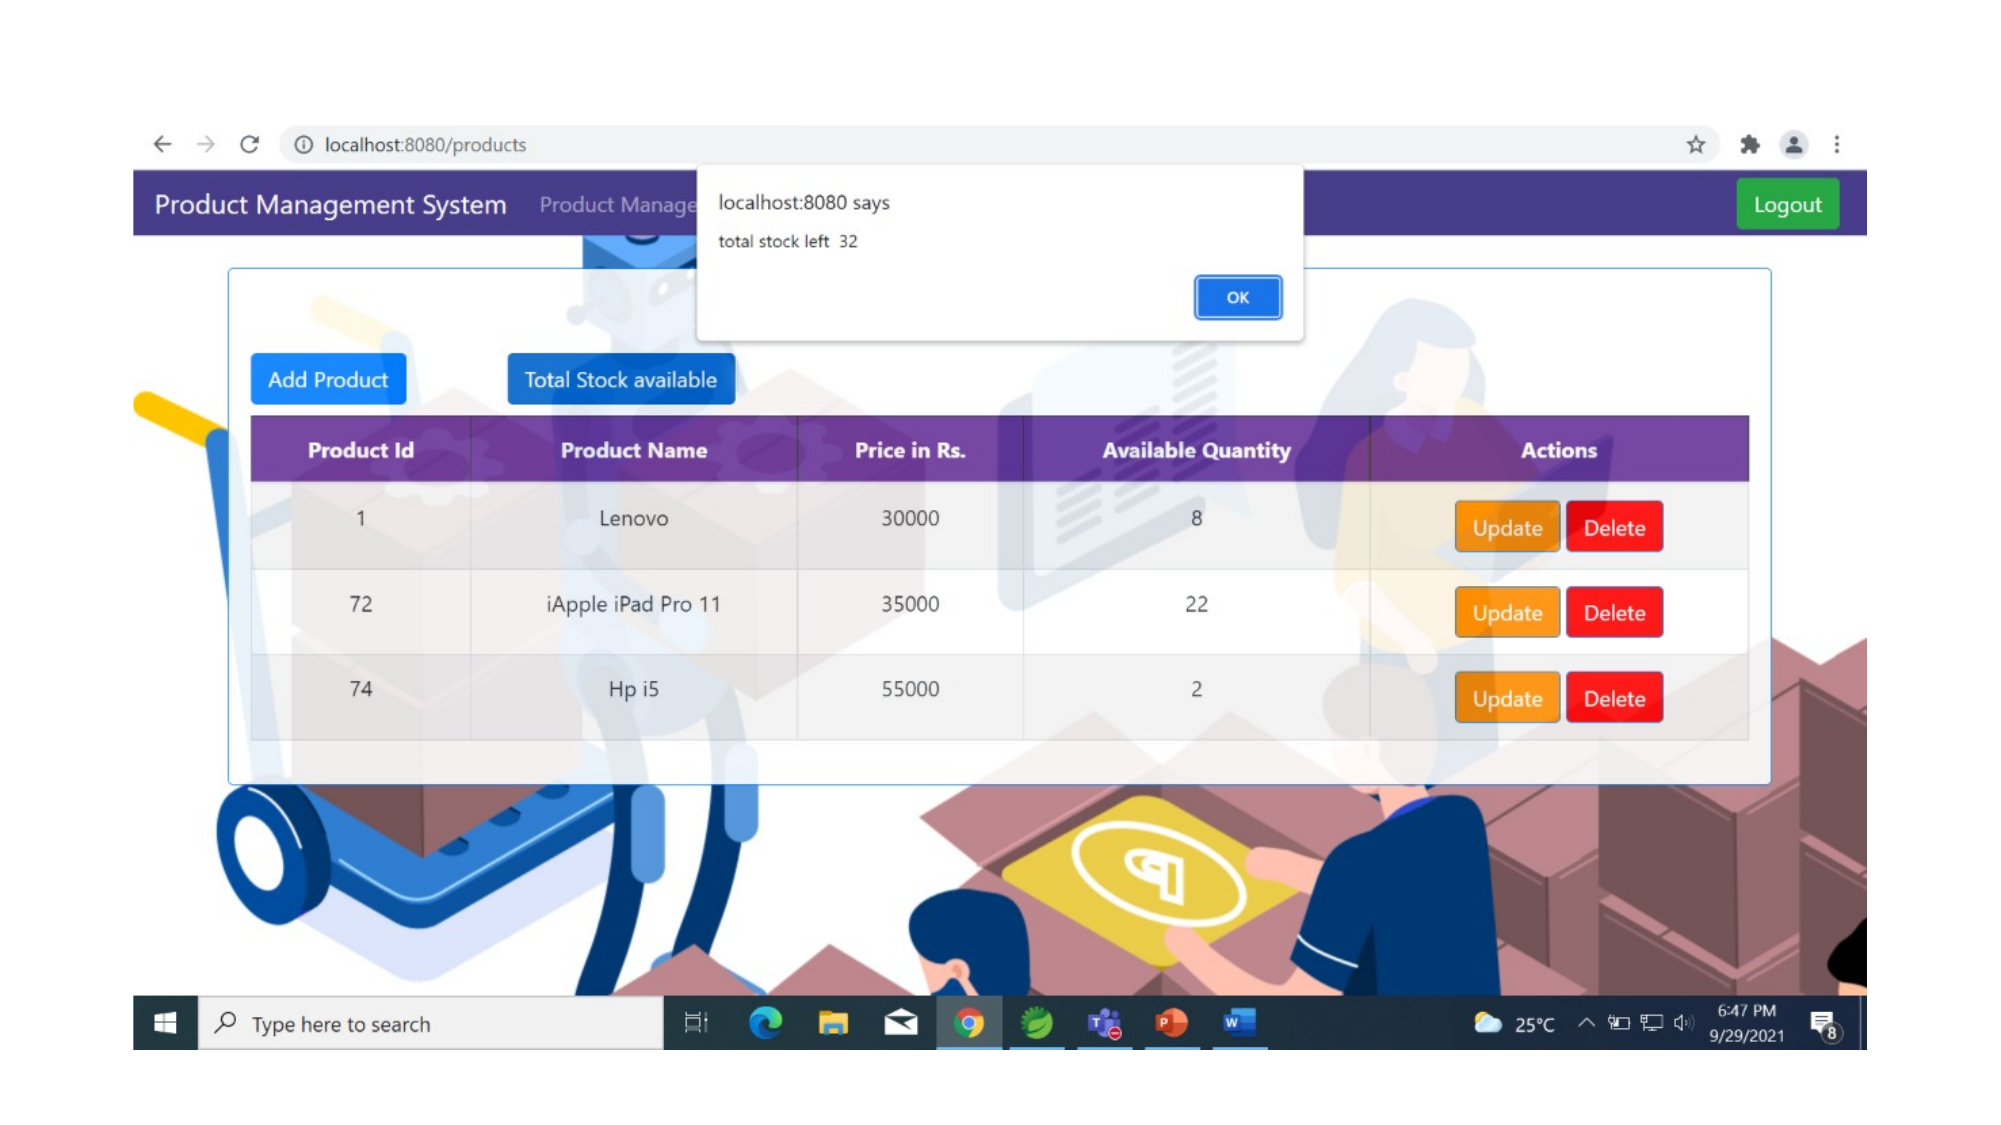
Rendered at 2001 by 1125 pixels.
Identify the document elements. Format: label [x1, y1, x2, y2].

list [133, 124, 1869, 1050]
